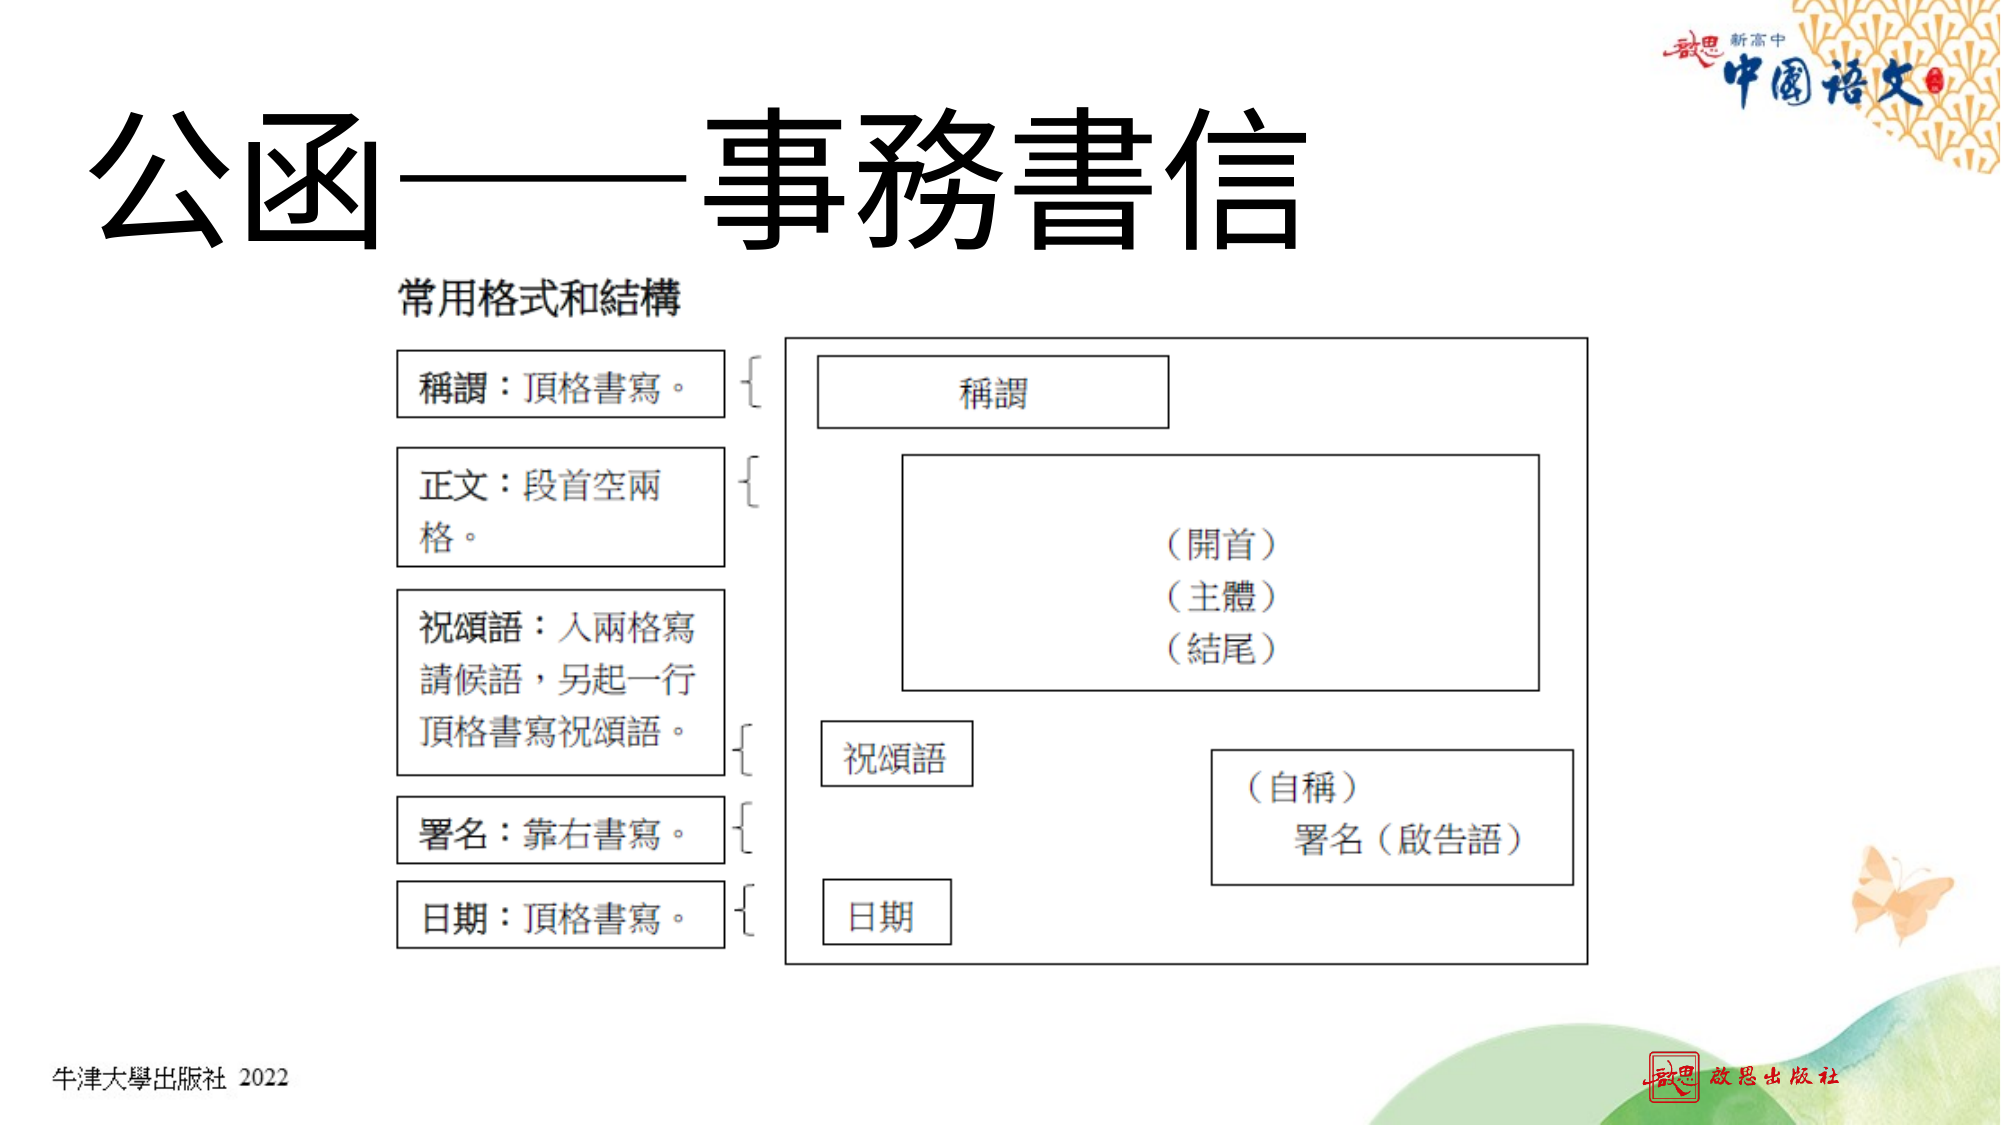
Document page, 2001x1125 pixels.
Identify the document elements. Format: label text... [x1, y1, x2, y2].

title 公函——事務書信 [66, 33, 1557, 275]
picture [0, 0, 2001, 1125]
